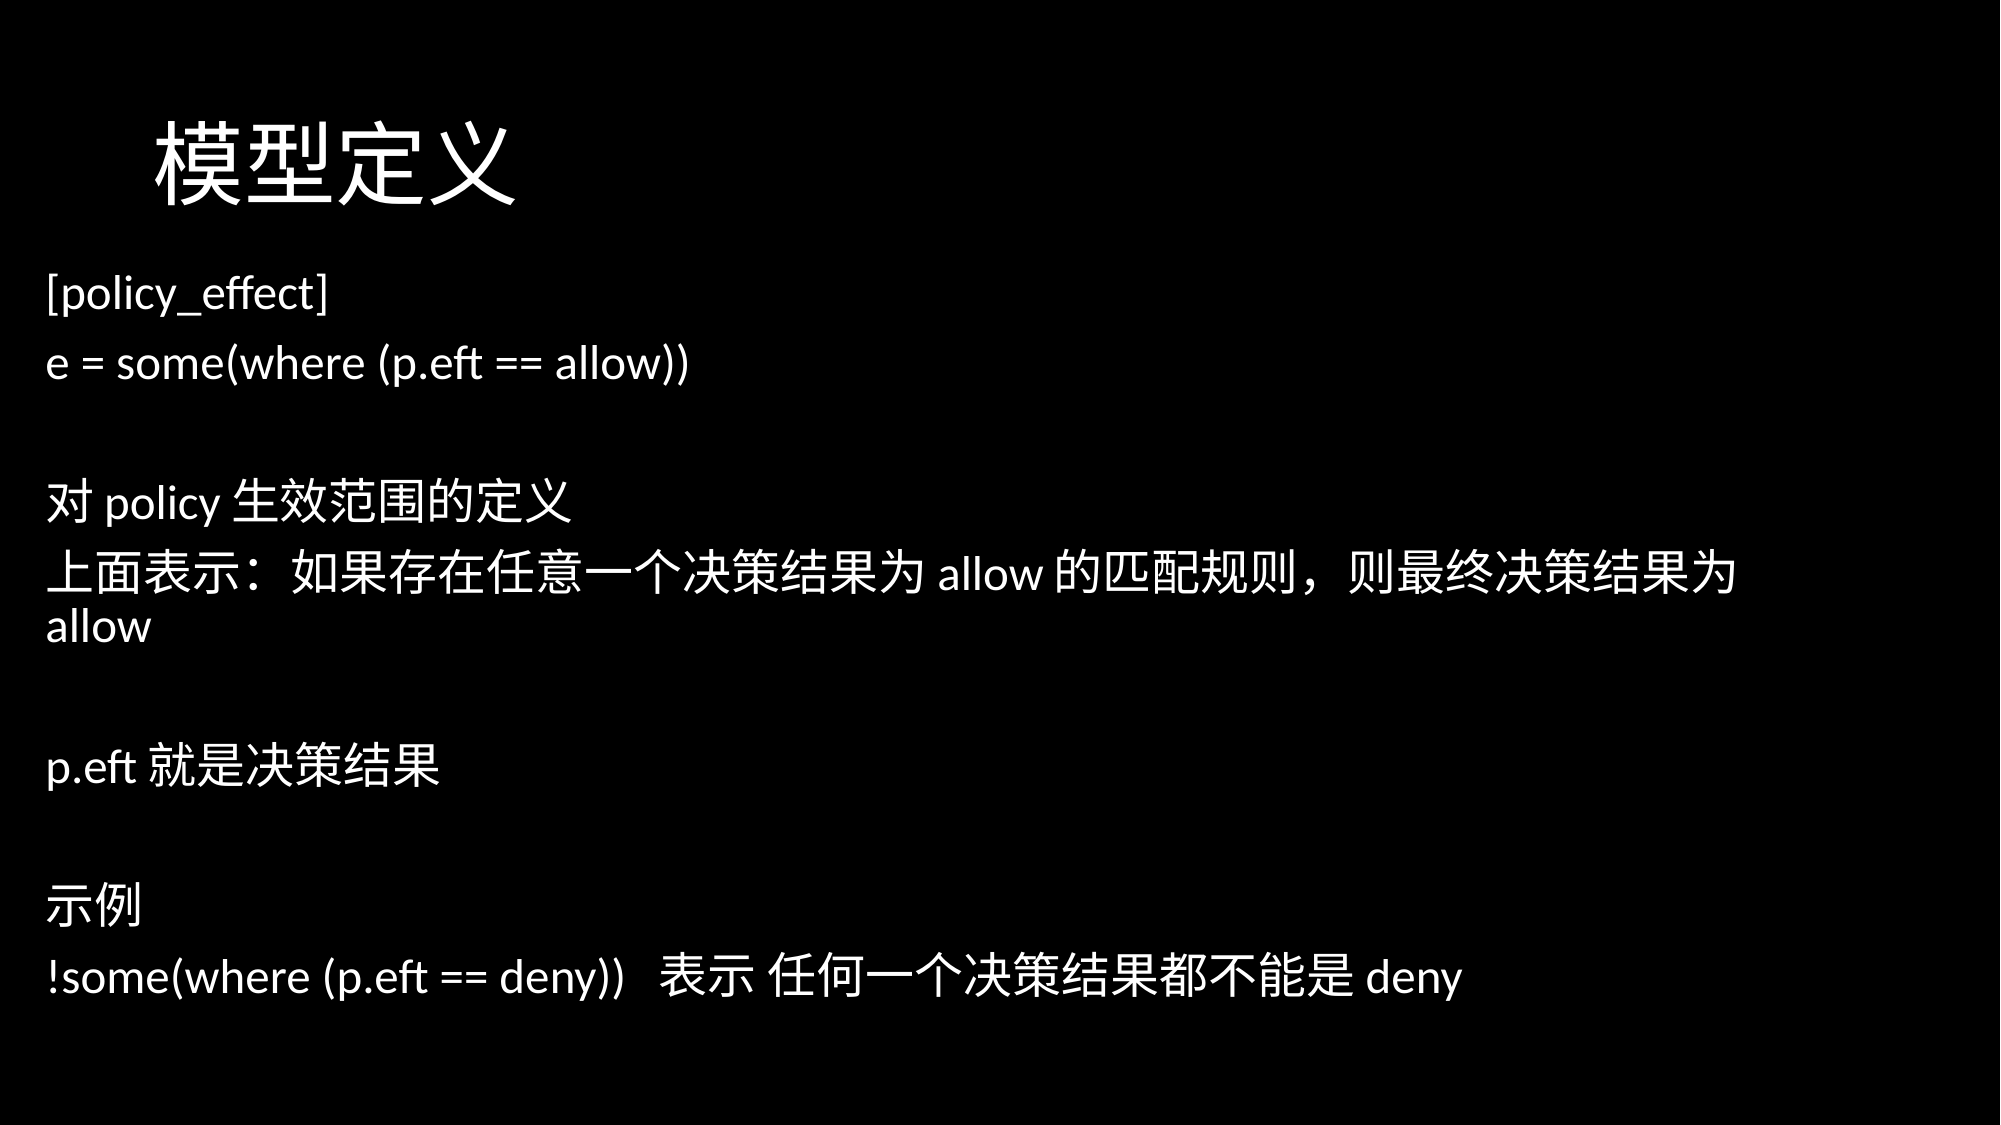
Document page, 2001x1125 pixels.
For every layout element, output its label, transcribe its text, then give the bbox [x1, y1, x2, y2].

list [policy_effect] e = some(where (p.eft == allow)) 对policy生效范围的定义 上面表示：如果存在任意一个决策结果为allow的匹配规则，则最终决策结果为allow p.eft就是决策结果 示例 !some(where (p.eft == deny)) 表示 任何一个决策结果都不能是deny [30, 259, 1863, 1014]
title 模型定义 [137, 59, 1863, 259]
